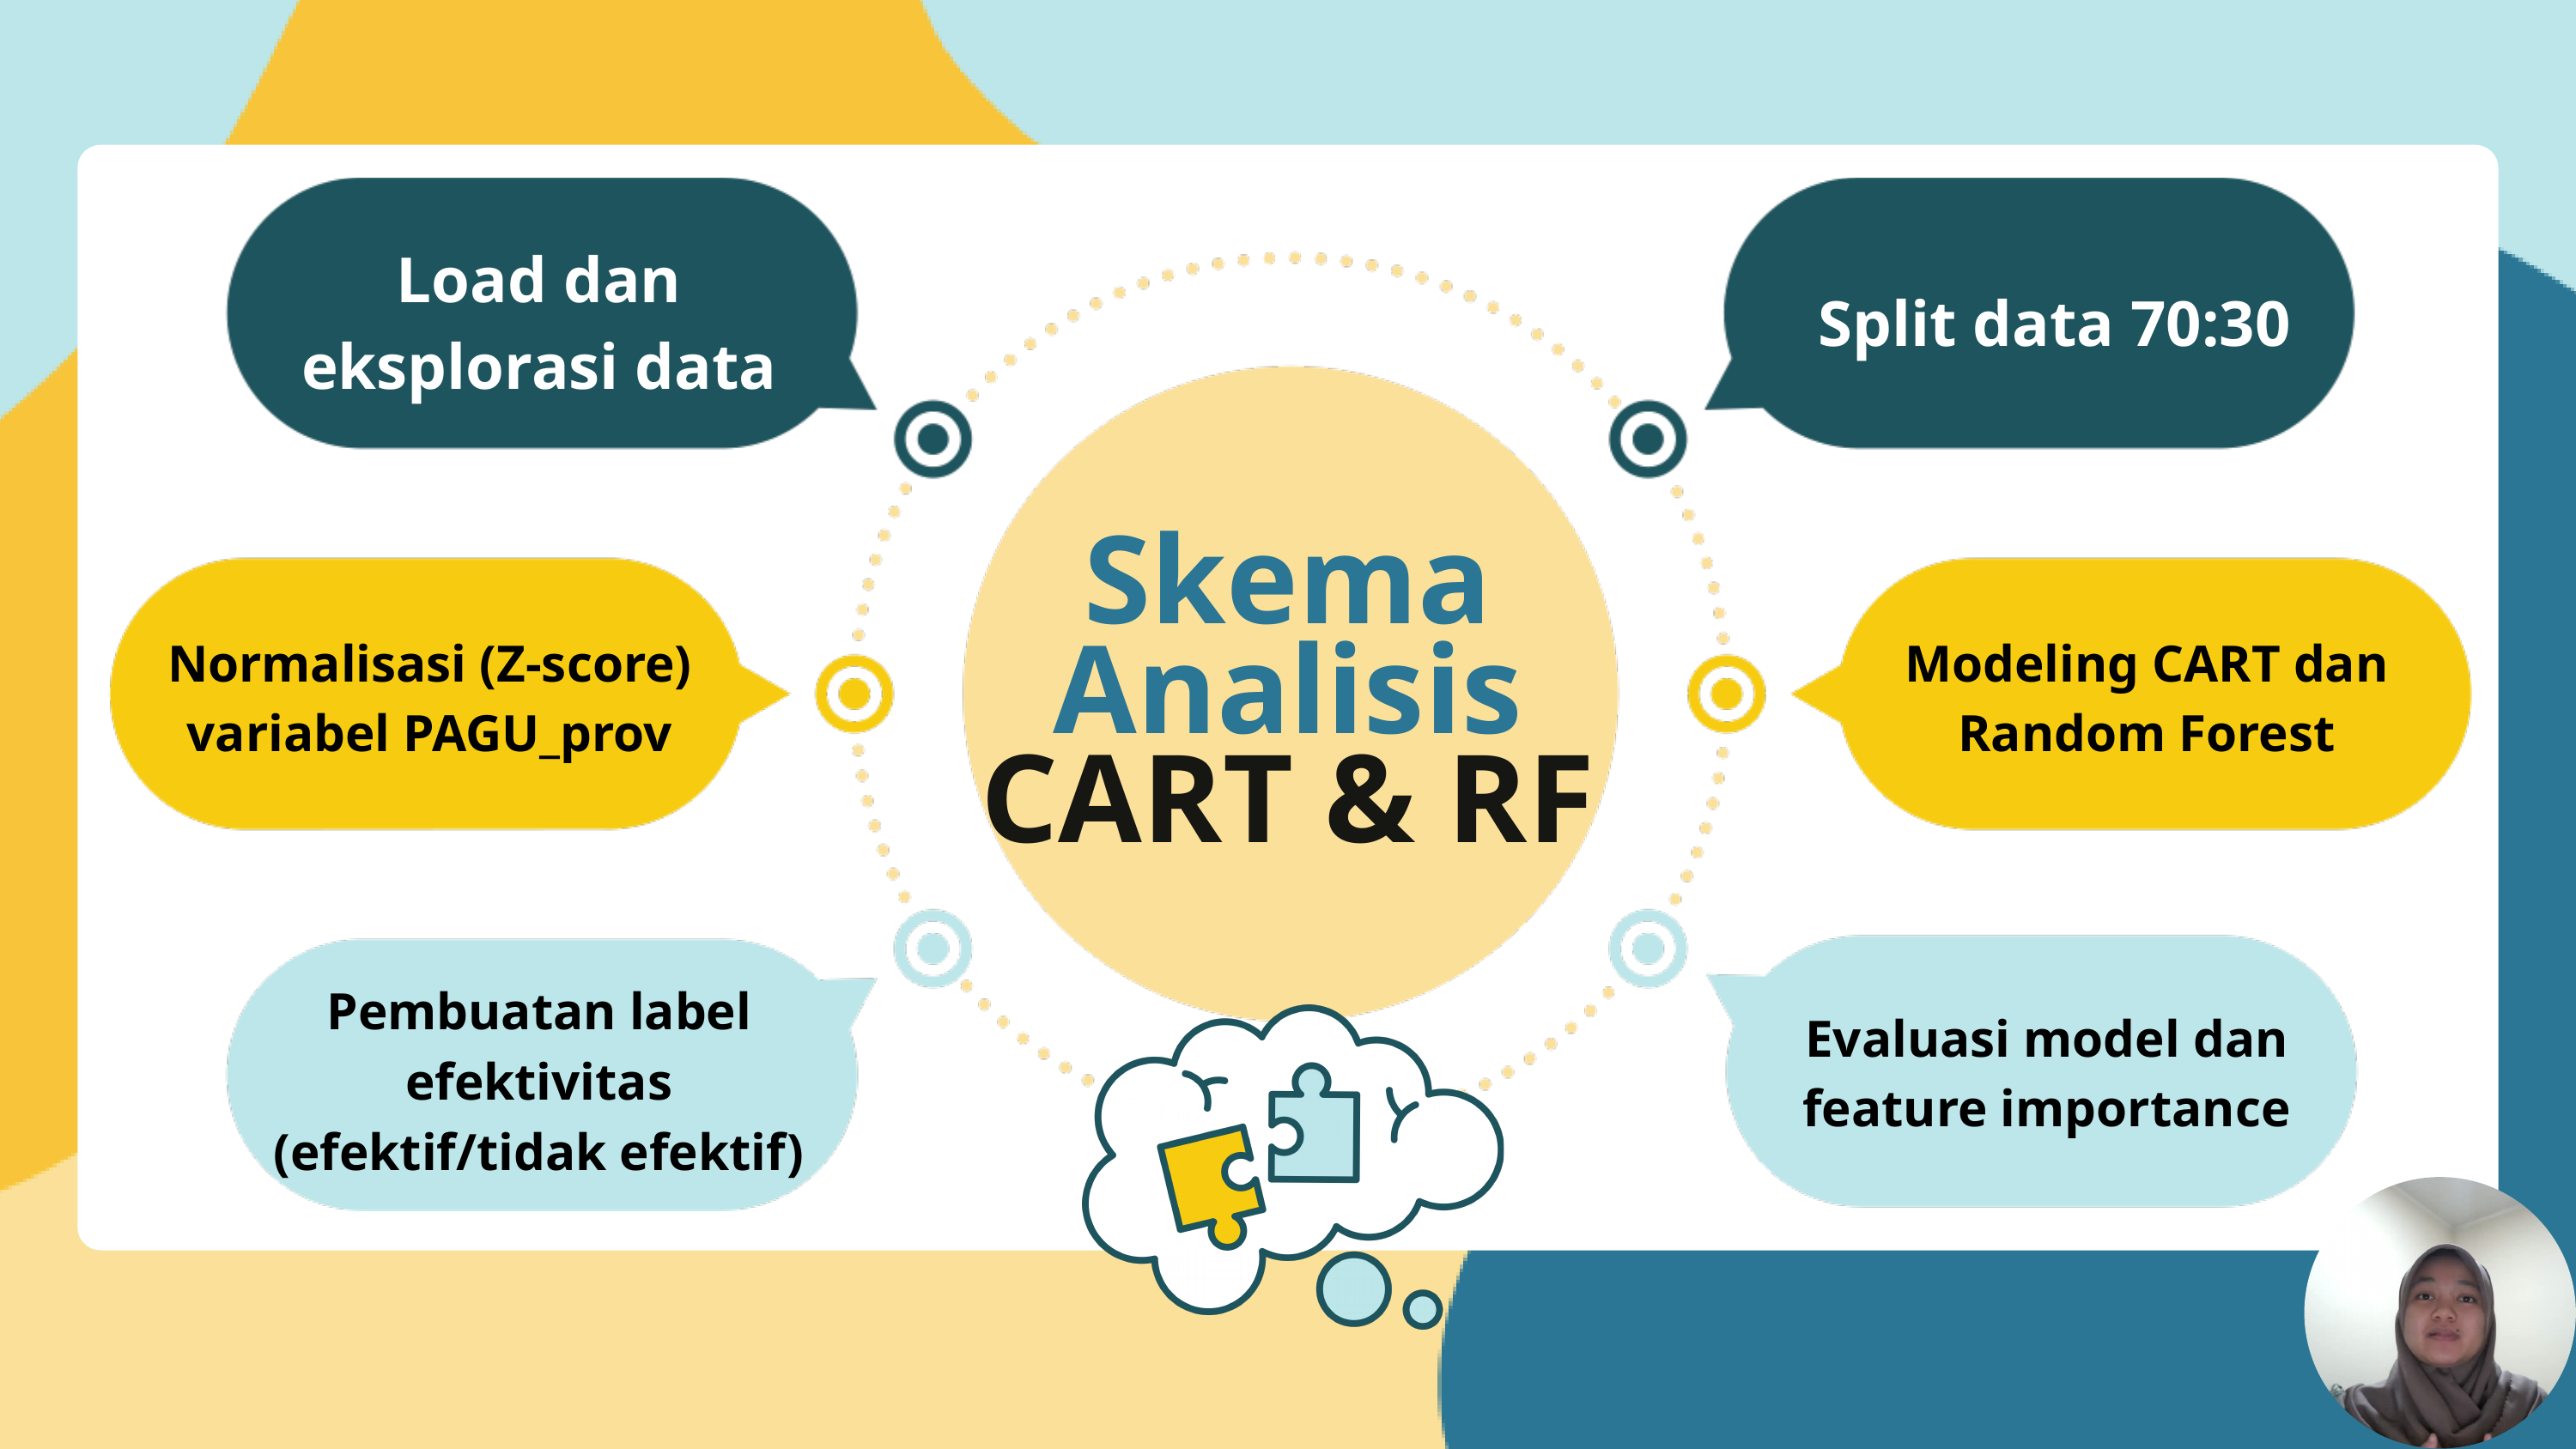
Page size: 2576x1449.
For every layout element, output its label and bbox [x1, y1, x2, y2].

text_box [2304, 1176, 2576, 1449]
text_box [0, 0, 2576, 1449]
